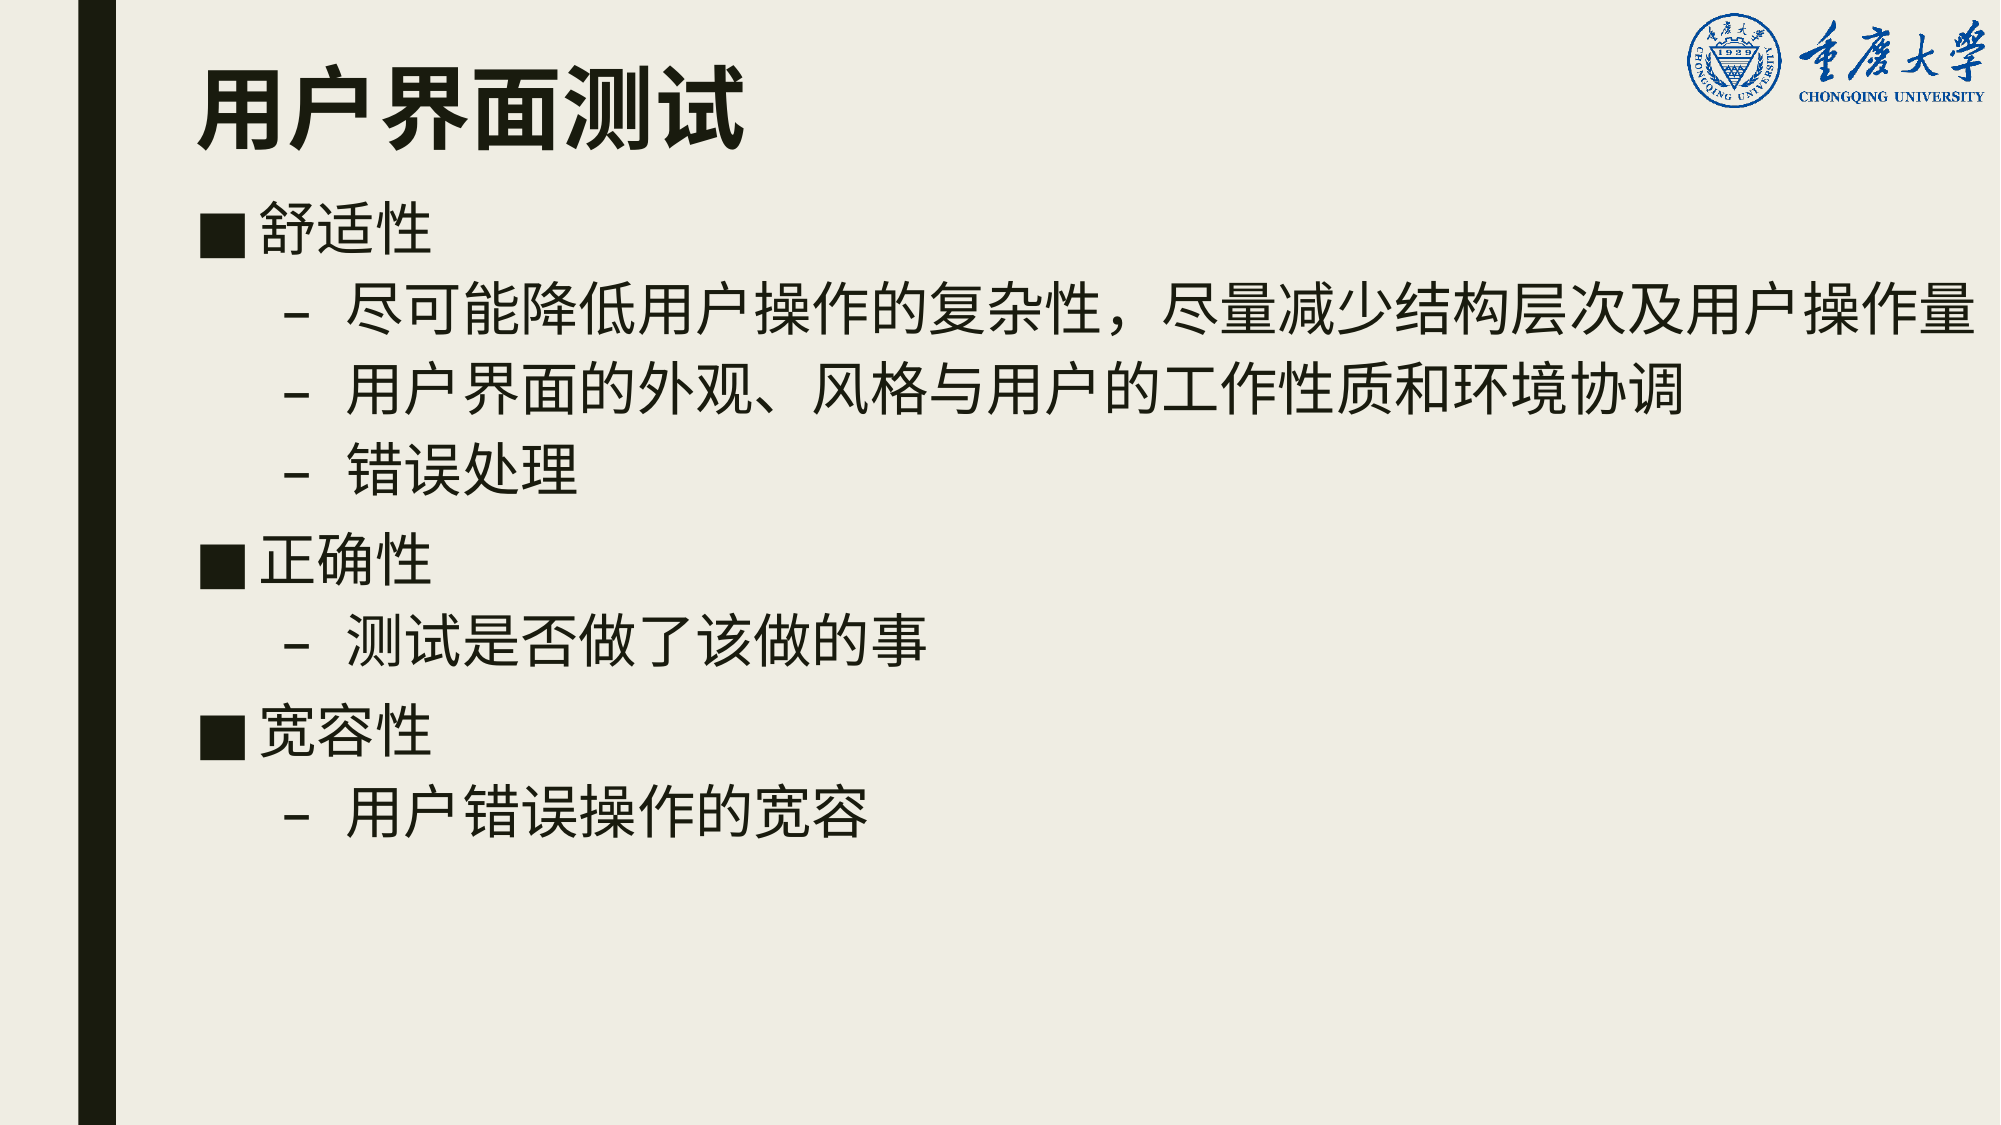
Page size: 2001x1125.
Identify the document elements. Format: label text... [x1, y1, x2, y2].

picture [1687, 13, 1985, 108]
title 用户界面测试 [180, 56, 1756, 151]
list 舒适性 尽可能降低用户操作的复杂性，尽量减少结构层次及用户操作量 用户界面的外观、风格与用户的工作性质和环境协调 错误处理 正确性 测试是否做了该做的事 宽容性 用户错误操作的宽容 [180, 190, 2000, 1040]
